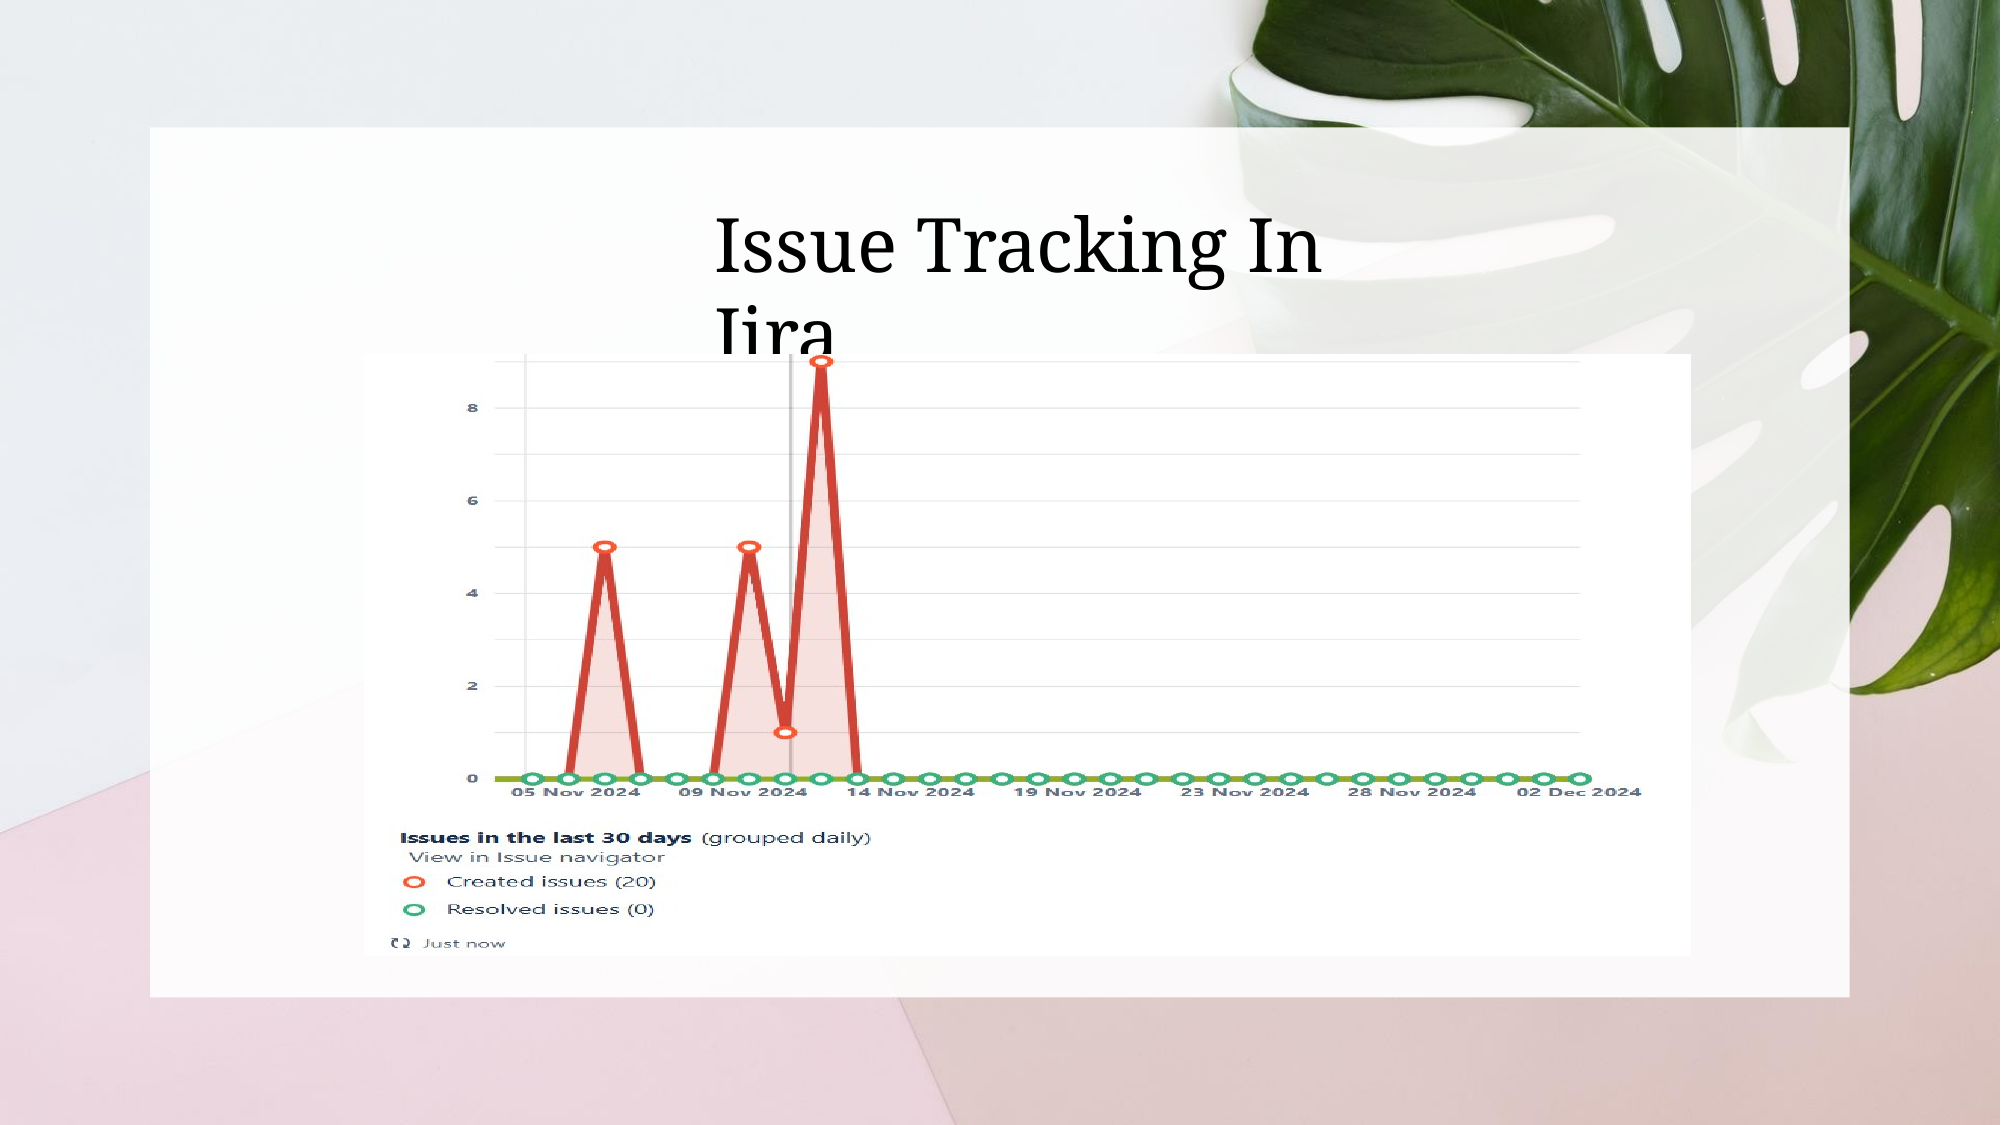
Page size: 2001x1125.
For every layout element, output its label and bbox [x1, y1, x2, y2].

picture [363, 354, 1691, 957]
text_box [0, 0, 2000, 1125]
